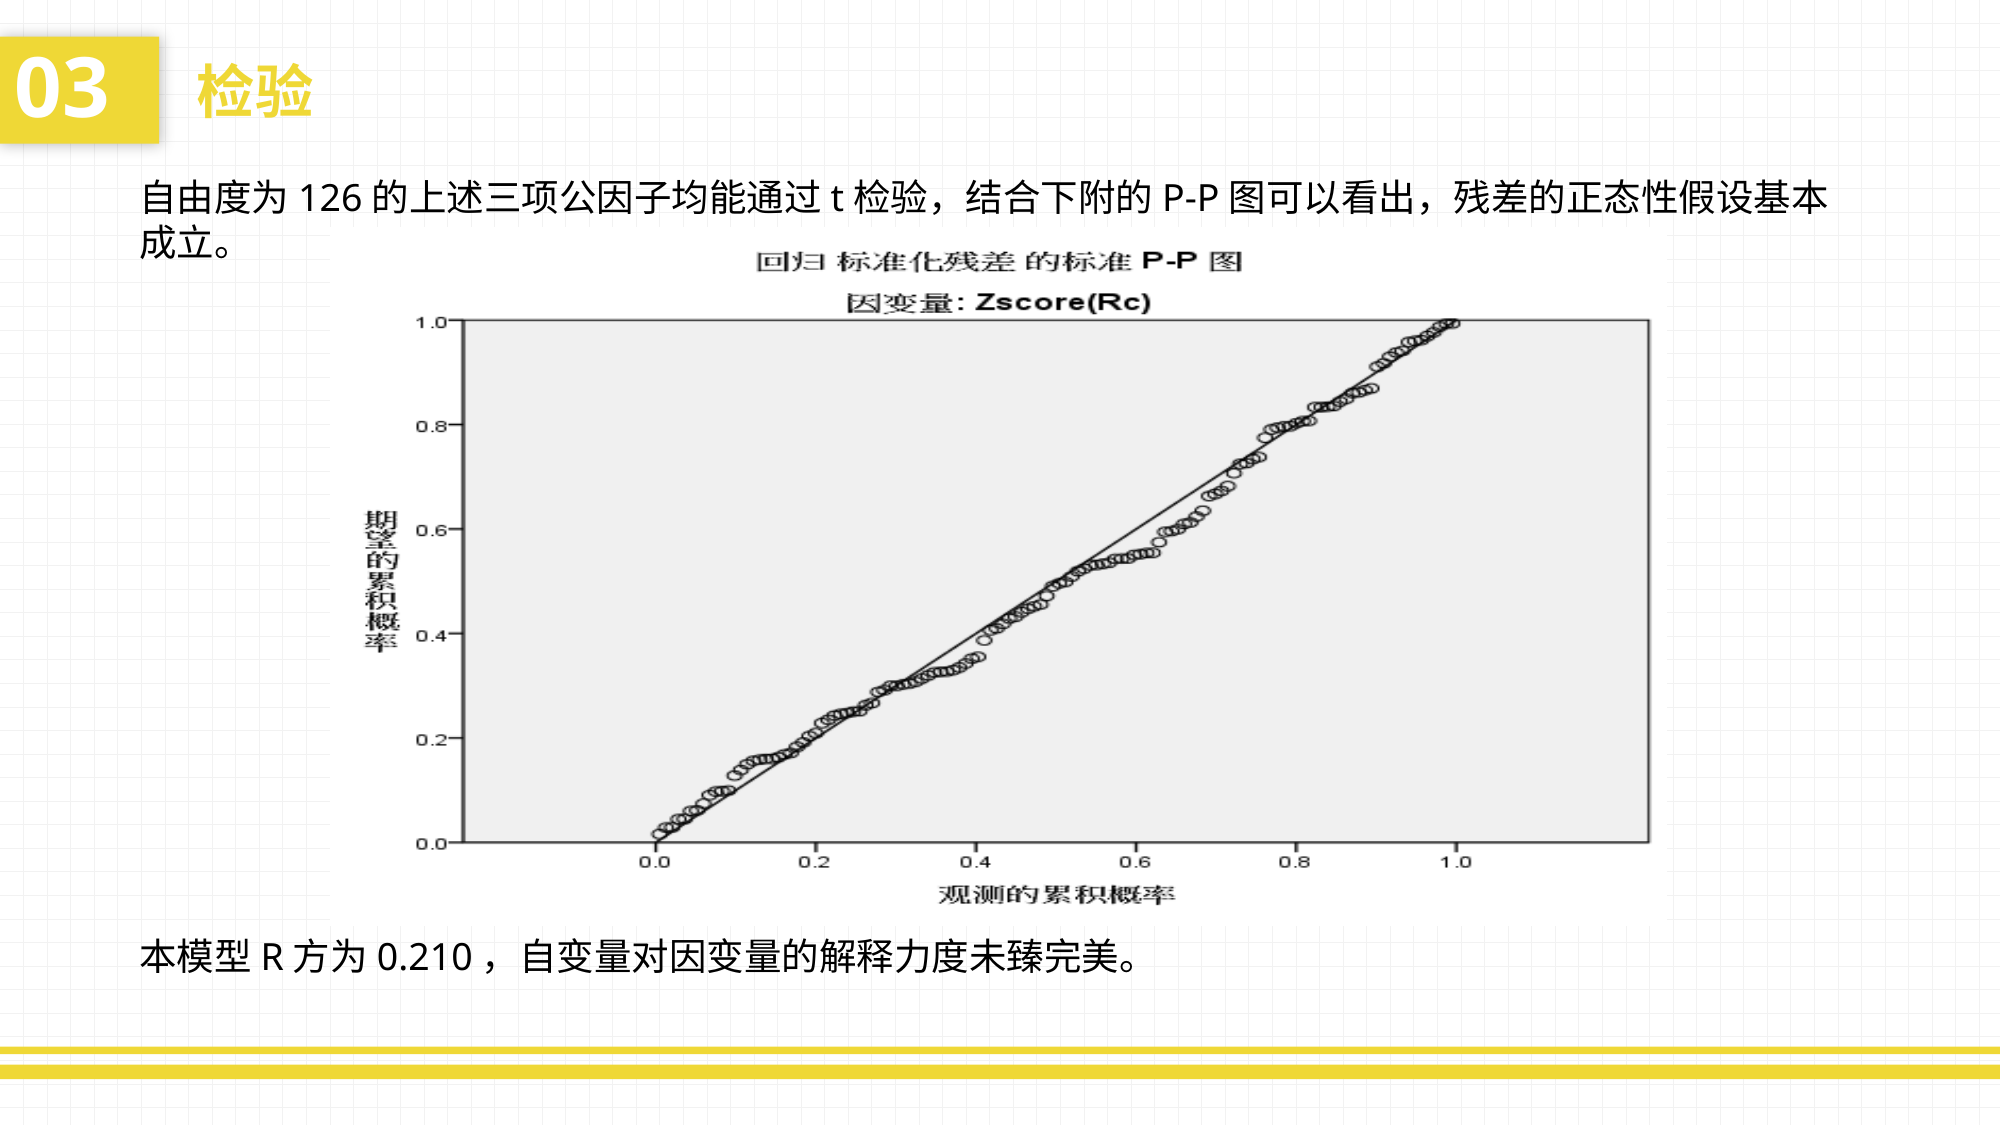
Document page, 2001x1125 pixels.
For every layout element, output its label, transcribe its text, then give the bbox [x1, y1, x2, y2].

list 检验 [182, 36, 1238, 144]
list 03 [0, 36, 160, 144]
text_box 自由度为126的上述三项公因子均能通过t检验，结合下附的P-P图可以看出，残差的正态性假设基本成立。 [124, 167, 1863, 272]
picture [329, 227, 1667, 926]
text_box 本模型R方为0.210，自变量对因变量的解释力度未臻完美。 [124, 925, 1969, 986]
